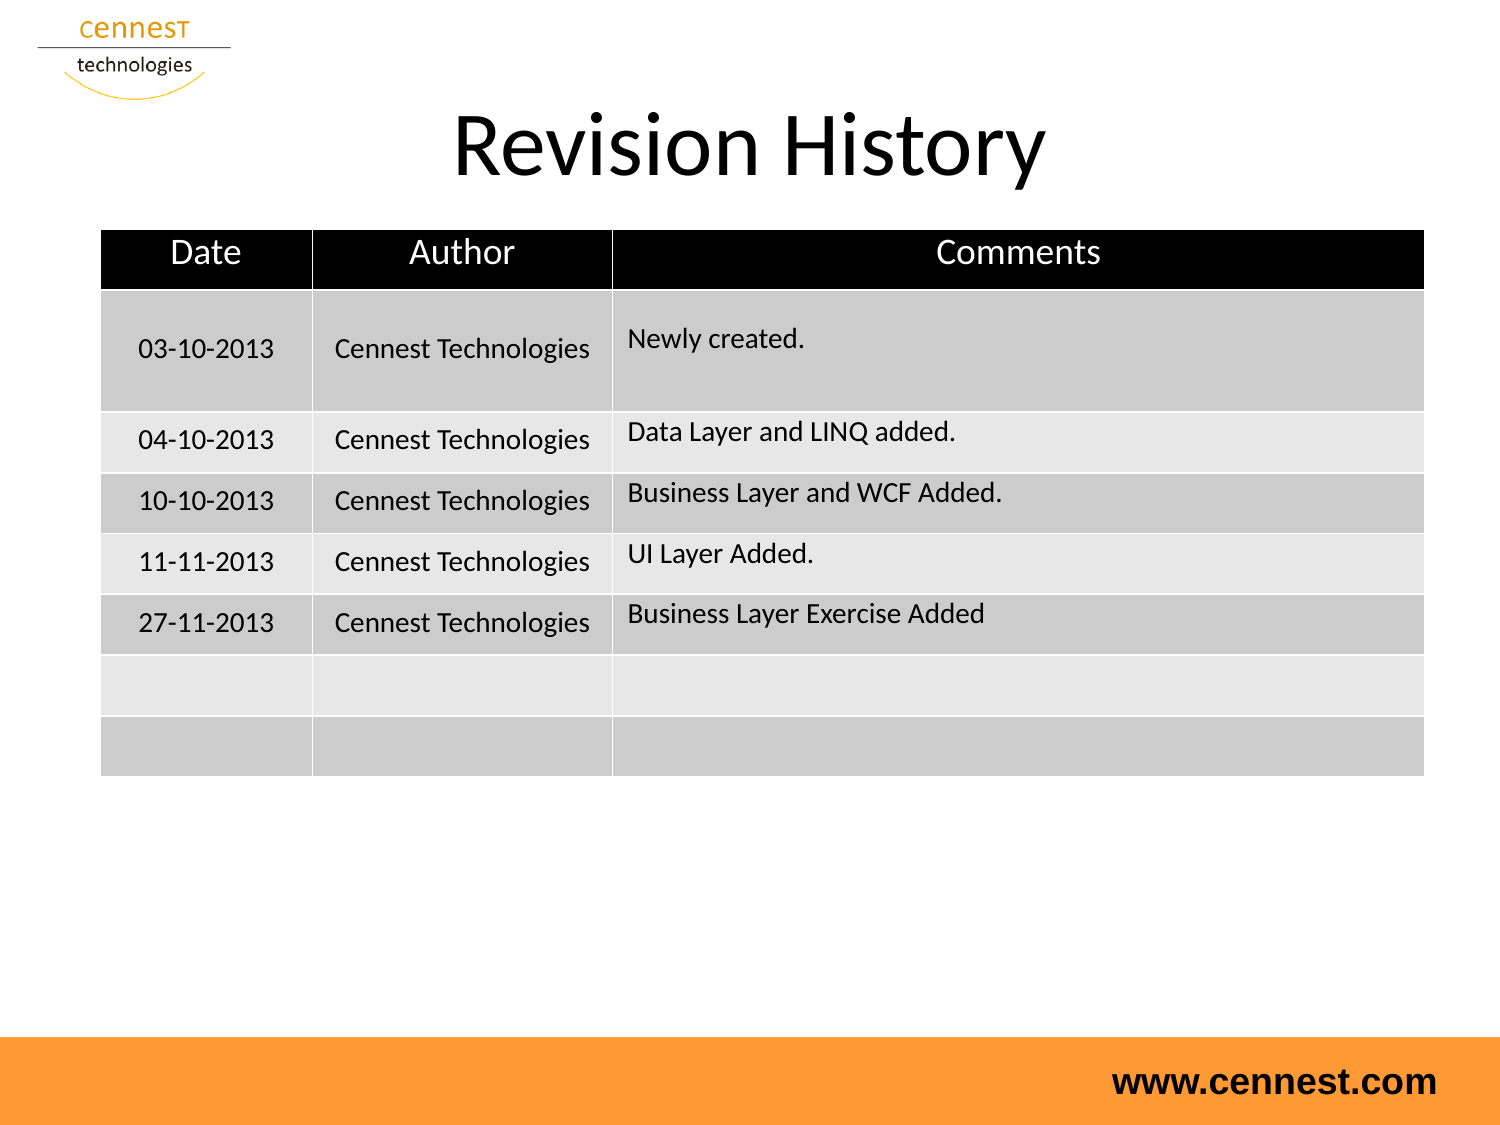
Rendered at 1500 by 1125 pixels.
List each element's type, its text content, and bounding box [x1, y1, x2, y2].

table_cell 11-11-2013 [101, 534, 312, 593]
table_cell Cennest Technologies [313, 595, 612, 654]
table_cell Cennest Technologies [313, 534, 612, 593]
table_header Date [101, 230, 312, 289]
table_cell Newly created. [613, 291, 1424, 411]
table_cell Data Layer and LINQ added. [613, 413, 1424, 472]
table_cell [313, 717, 612, 776]
table_header Author [313, 230, 612, 289]
table_cell Cennest Technologies [313, 291, 612, 411]
table_cell [101, 717, 312, 776]
table_cell 03-10-2013 [101, 291, 312, 411]
table_header Comments [613, 230, 1424, 289]
picture [37, 21, 231, 100]
table_cell Cennest Technologies [313, 474, 612, 533]
table_cell [313, 656, 612, 715]
table_cell [101, 656, 312, 715]
table_cell 10-10-2013 [101, 474, 312, 533]
table_cell Business Layer and WCF Added. [613, 474, 1424, 533]
title Revision History [75, 45, 1425, 233]
table_cell UI Layer Added. [613, 534, 1424, 593]
table_cell Business Layer Exercise Added [613, 595, 1424, 654]
table_cell [613, 717, 1424, 776]
table_cell [613, 656, 1424, 715]
table_cell Cennest Technologies [313, 413, 612, 472]
table_cell 27-11-2013 [101, 595, 312, 654]
table_cell 04-10-2013 [101, 413, 312, 472]
